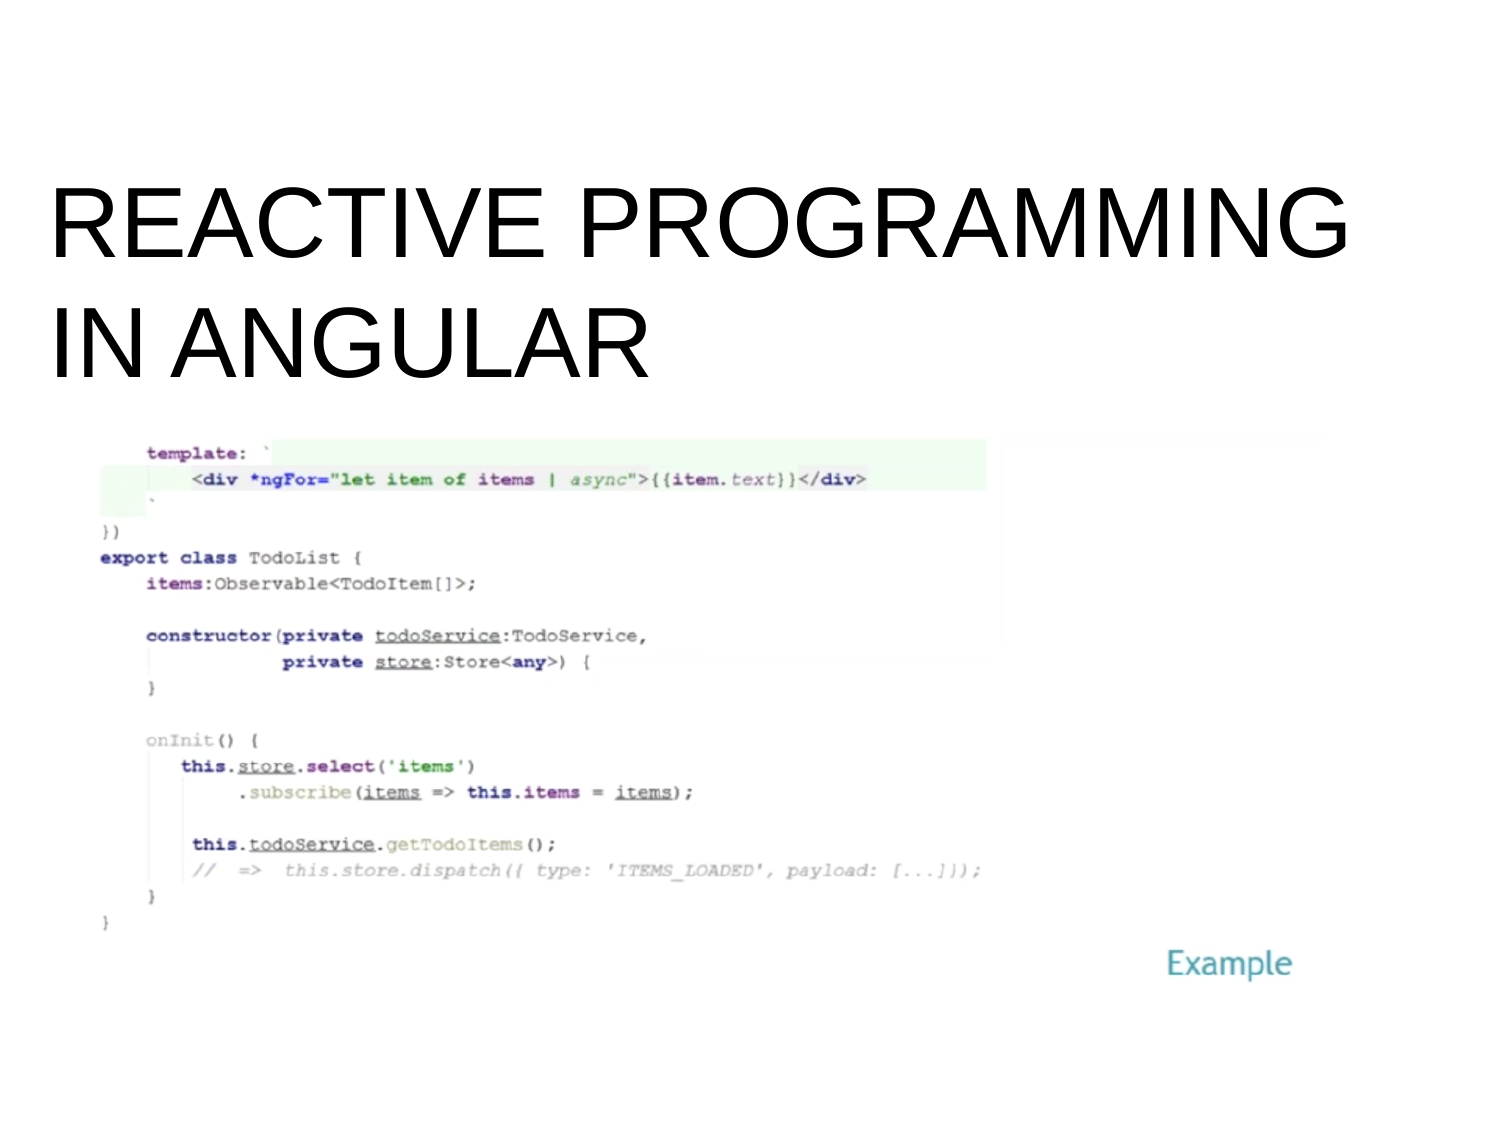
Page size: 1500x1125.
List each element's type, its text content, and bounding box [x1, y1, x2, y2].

text_box REACTIVE PROGRAMMING IN ANGULAR [33, 142, 1484, 413]
picture [56, 415, 1325, 987]
